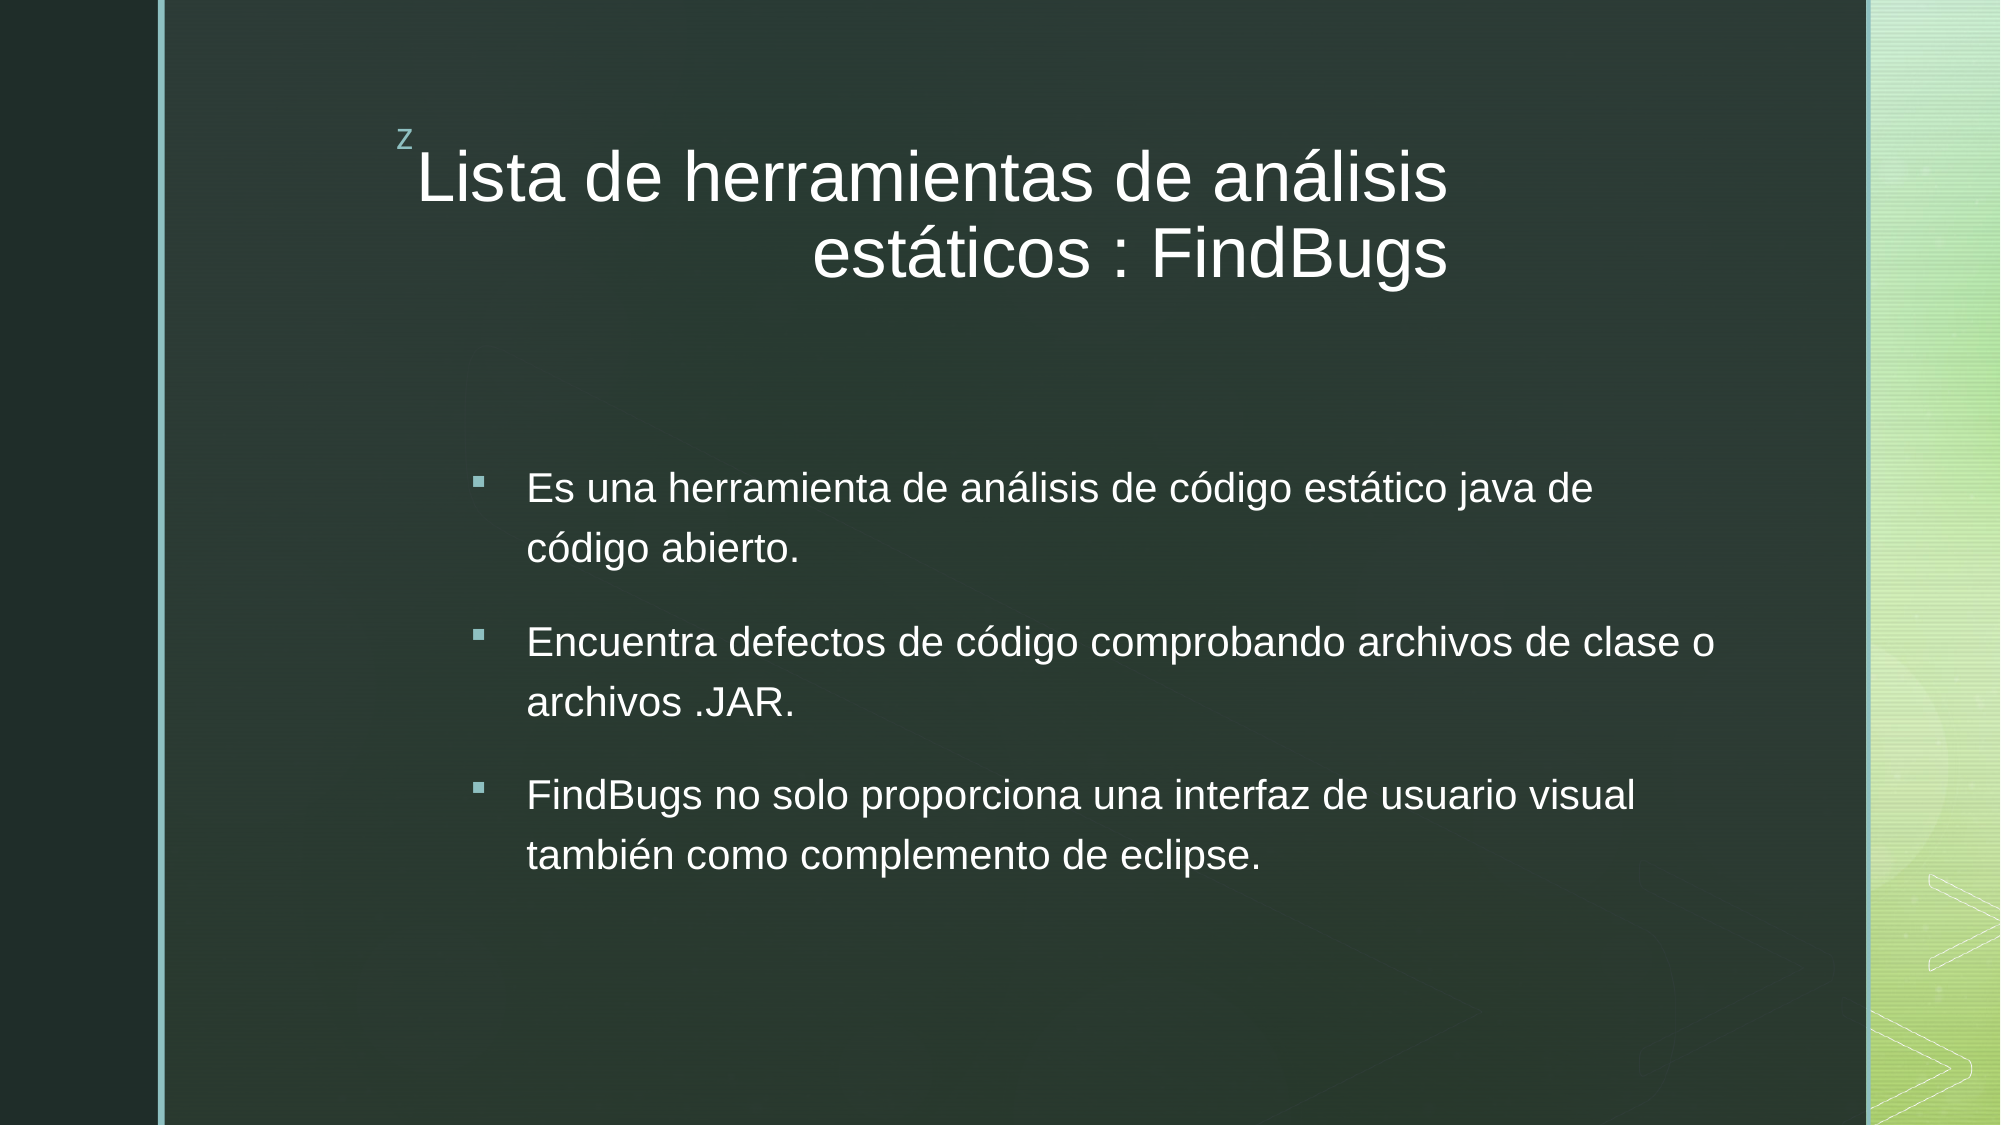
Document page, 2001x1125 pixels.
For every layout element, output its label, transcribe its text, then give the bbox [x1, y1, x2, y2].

list Es una herramienta de análisis de código estático java de código abierto. Encuentra defectos de código comprobando archivos de clase o archivos .JAR. FindBugs no solo proporciona una interfaz de usuario visual también como complemento de eclipse. [454, 336, 1734, 993]
title Lista de herramientas de análisis estáticos : FindBugs [159, 132, 1465, 310]
picture [1871, 0, 2001, 1125]
